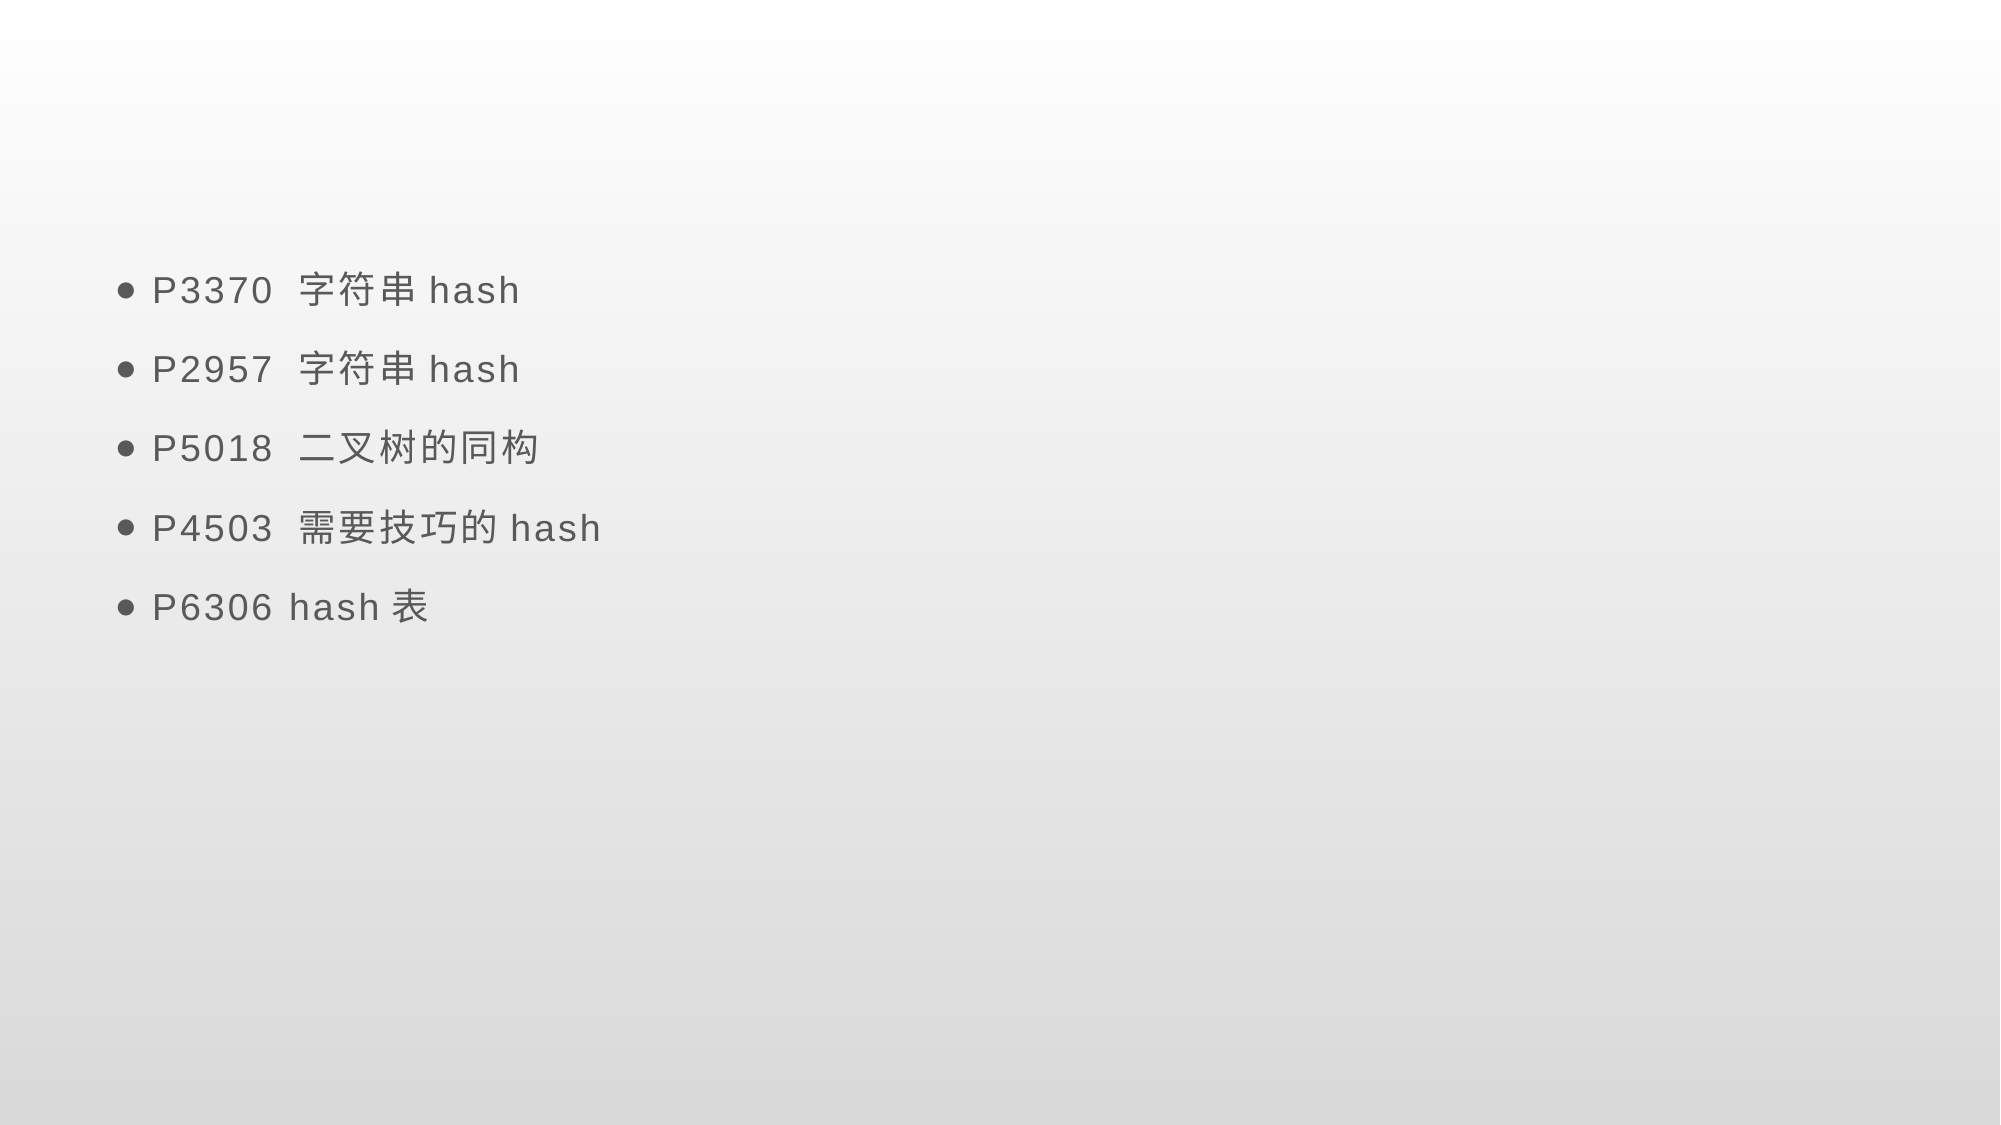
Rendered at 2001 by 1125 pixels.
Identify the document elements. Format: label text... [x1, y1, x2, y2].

list P3370 字符串hash P2957 字符串hash P5018 二叉树的同构 P4503 需要技巧的hash P6306 hash表 [99, 244, 1900, 1026]
